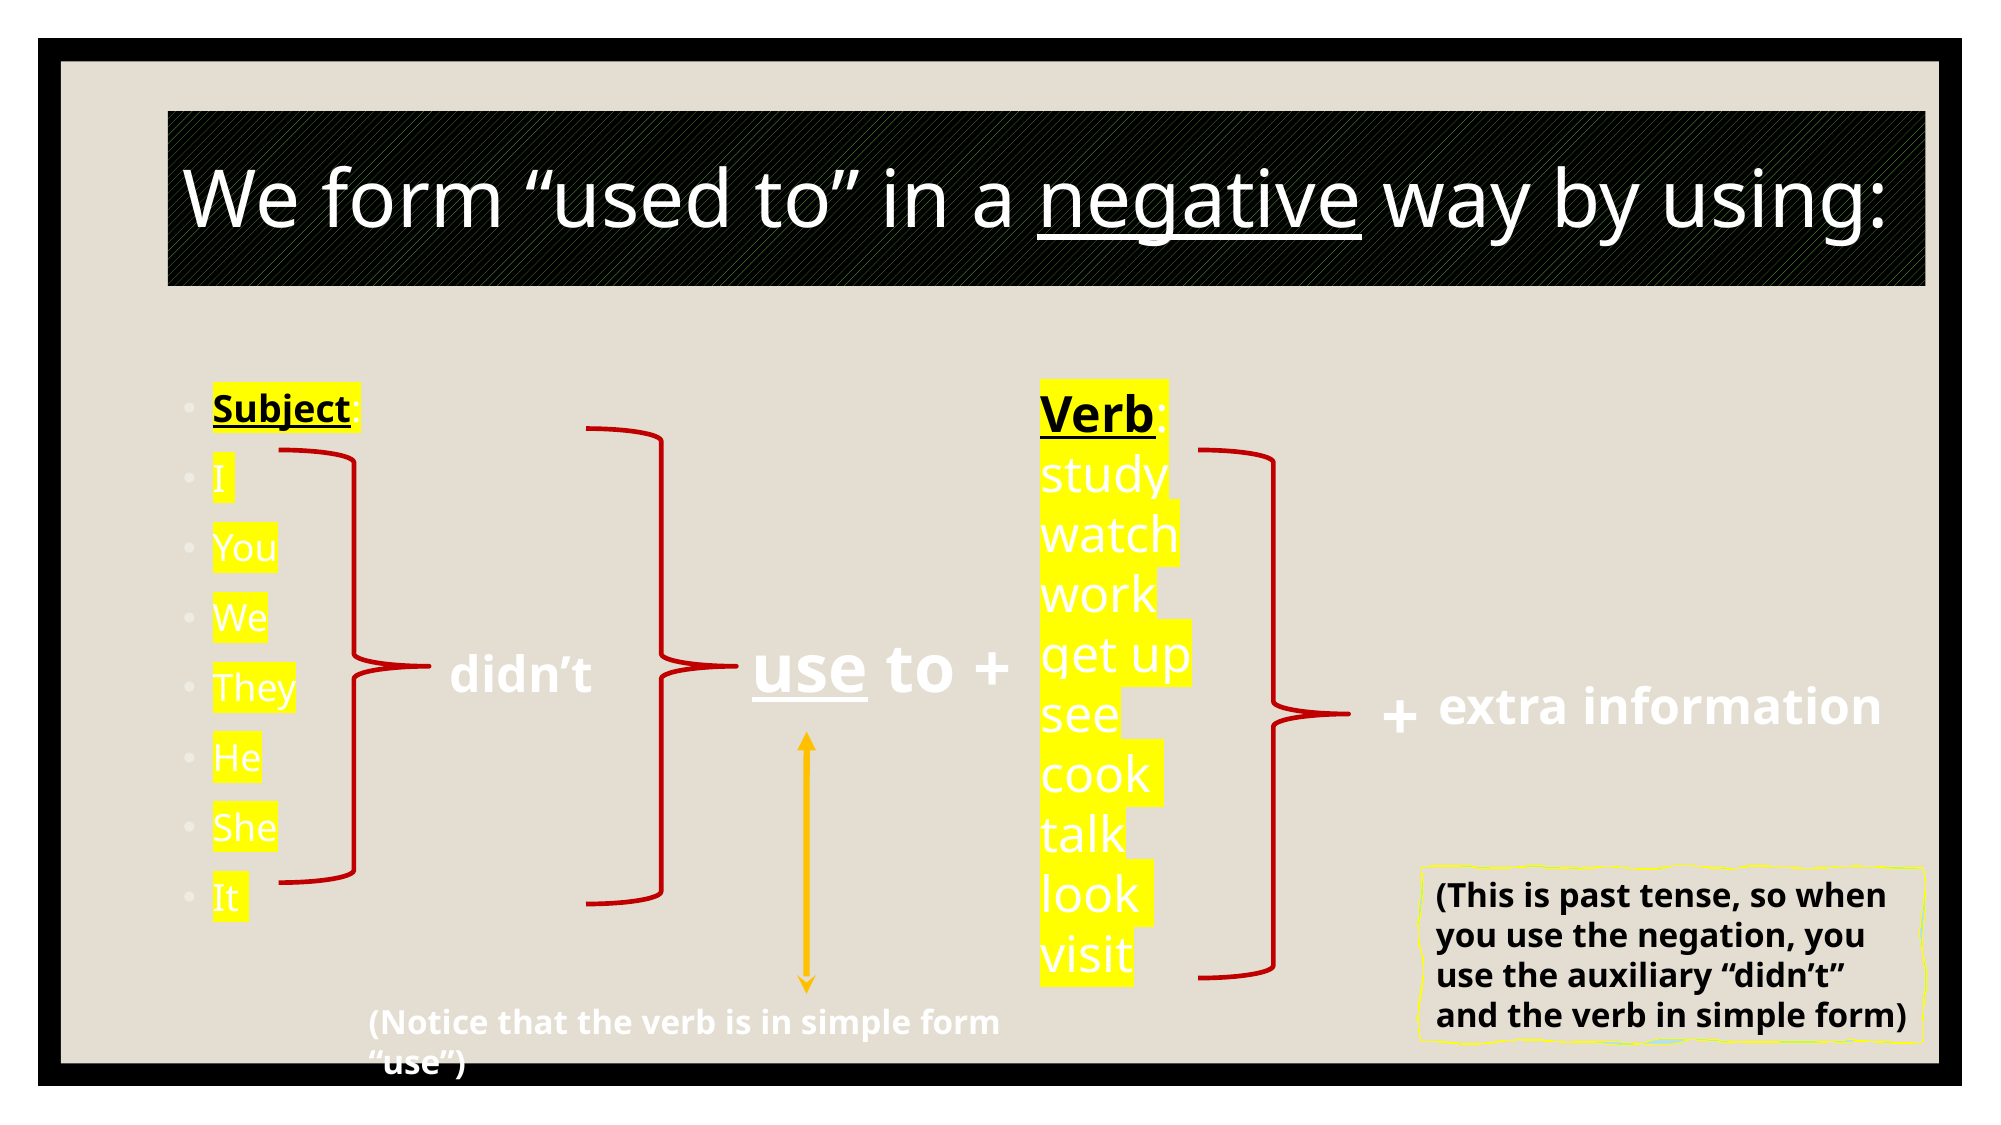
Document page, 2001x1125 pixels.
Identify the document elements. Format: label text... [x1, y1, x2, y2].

text_box Verb: study watch work get up see cook talk look visit [1025, 374, 1272, 1050]
text_box (This is past tense, so when you use the negation, you use the auxiliary “didn’t” and the verb in simple form) [1417, 865, 1927, 1046]
text_box use to + [719, 618, 1027, 714]
text_box Subject: I You We They He She It [168, 375, 453, 1035]
text_box + [1366, 666, 1435, 761]
text_box [585, 427, 719, 905]
text_box [278, 449, 430, 884]
text_box We form “used to” in a negative way by using: [167, 111, 1926, 286]
text_box [800, 731, 813, 994]
text_box didn’t [434, 635, 586, 771]
text_box extra information [1423, 667, 1899, 742]
text_box [1198, 449, 1350, 979]
text_box (Notice that the verb is in simple form “use”) [353, 994, 1099, 1089]
